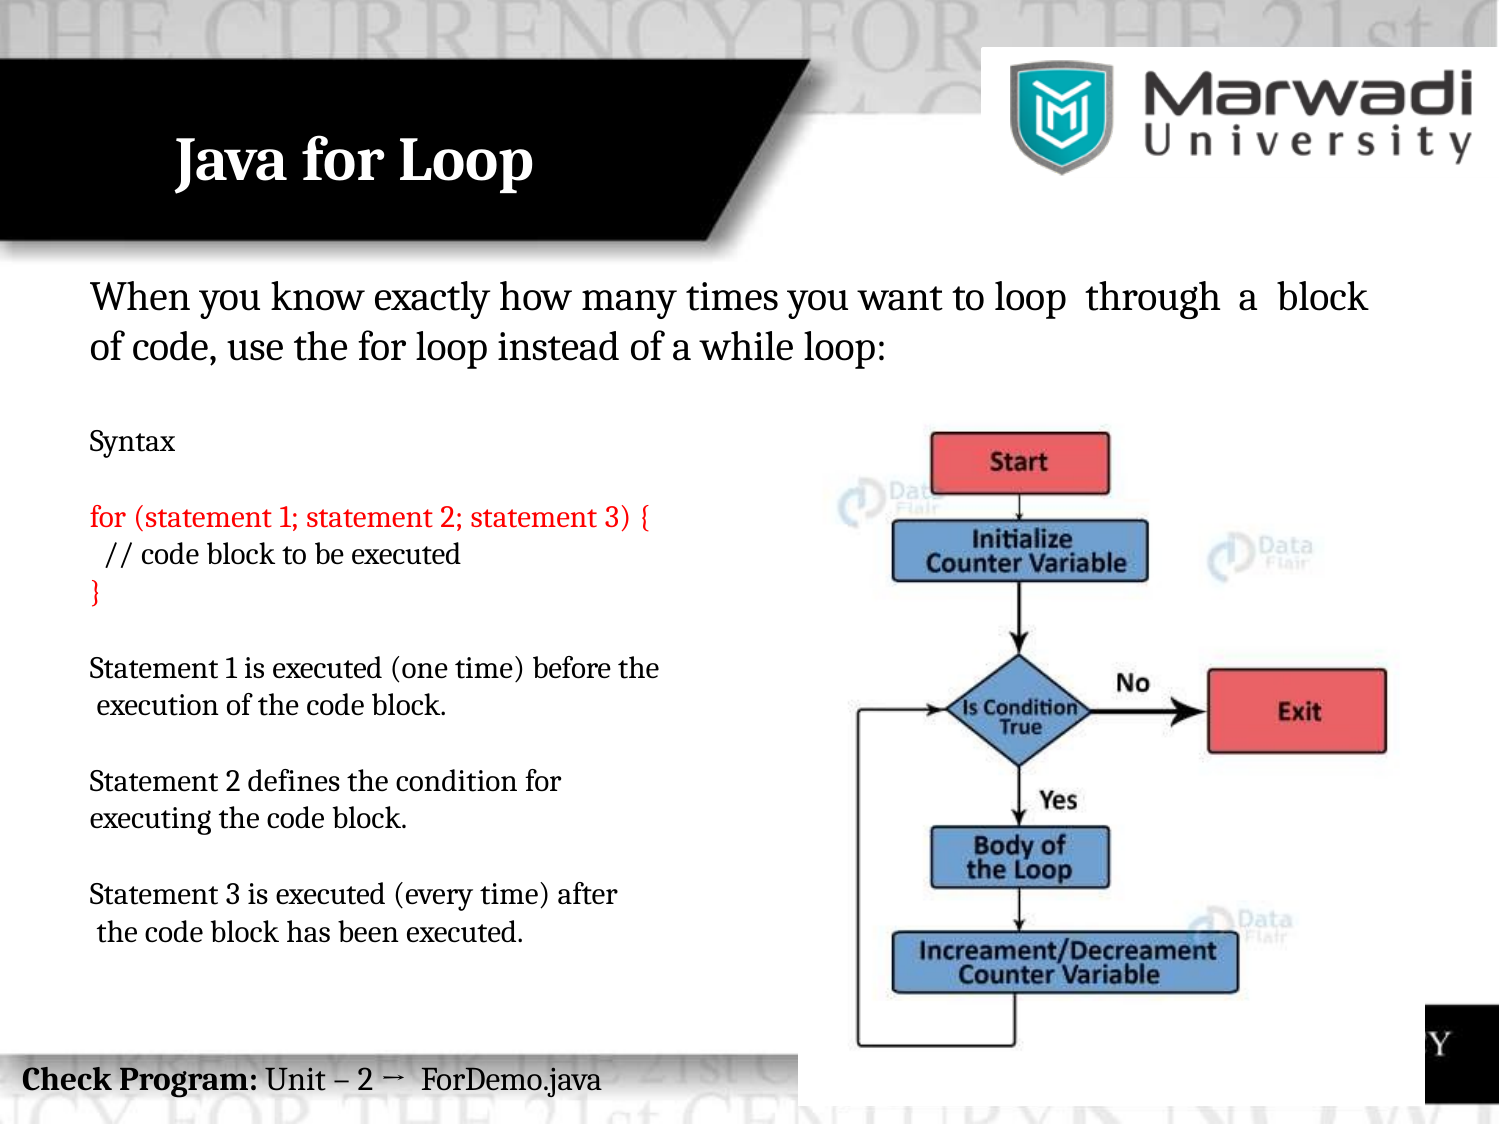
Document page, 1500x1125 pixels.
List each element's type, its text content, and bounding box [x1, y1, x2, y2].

title Java for Loop [173, 116, 551, 266]
text_box When you know exactly how many times you want to loop through a block of code, use the for loop instead of a while loop: Syntax for (statement 1; statement 2; statement 3) { // code block to be executed } Statement 1 is executed (one time) before the execution of the code block. Statement 2 defines the condition for executing the code block. Statement 3 is executed (every time) after the code block has been executed. [87, 266, 1400, 949]
text_box Check Program: Unit – 2 → ForDemo.java [20, 1054, 632, 1097]
picture [0, 0, 1500, 1124]
